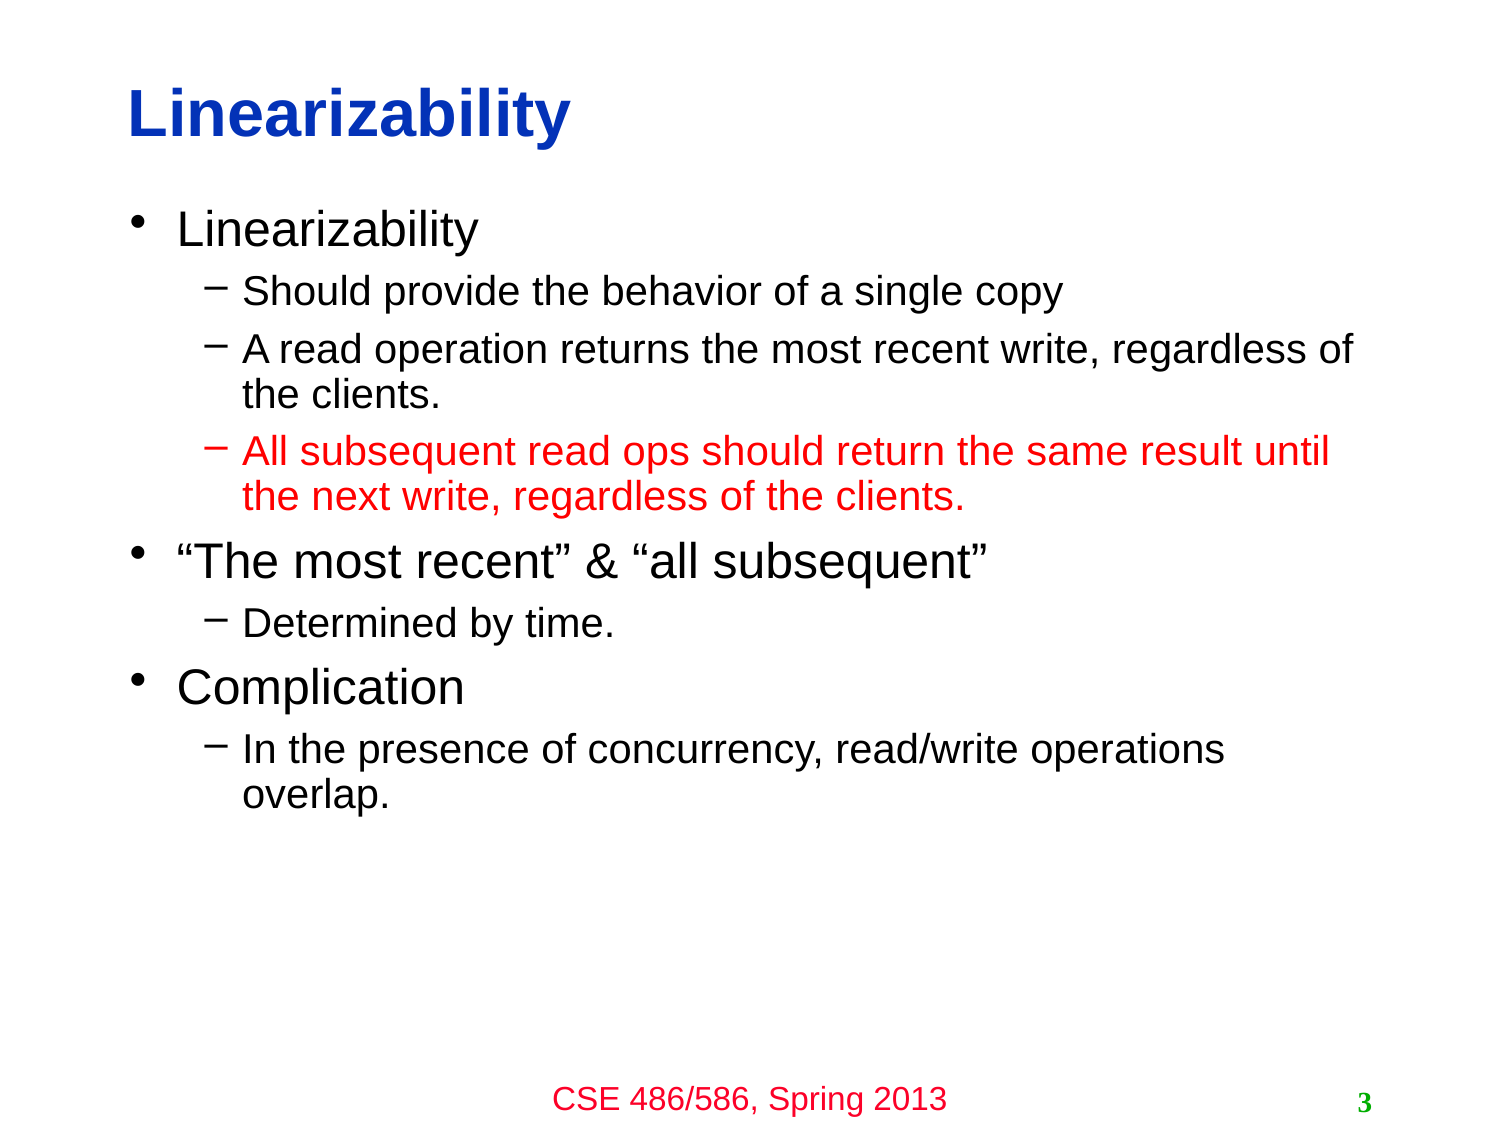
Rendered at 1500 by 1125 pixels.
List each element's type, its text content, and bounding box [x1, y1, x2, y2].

list Linearizability Should provide the behavior of a single copy A read operation returns the most recent write, regardless of the clients. All subsequent read ops should return the same result until the next write, regardless of the clients. “The most recent” & “all subsequent” Determined by time. Complication In the presence of concurrency, read/write operations overlap. [114, 195, 1376, 1005]
slide_number 3 [1074, 1076, 1388, 1125]
title Linearizability [112, 53, 1310, 176]
